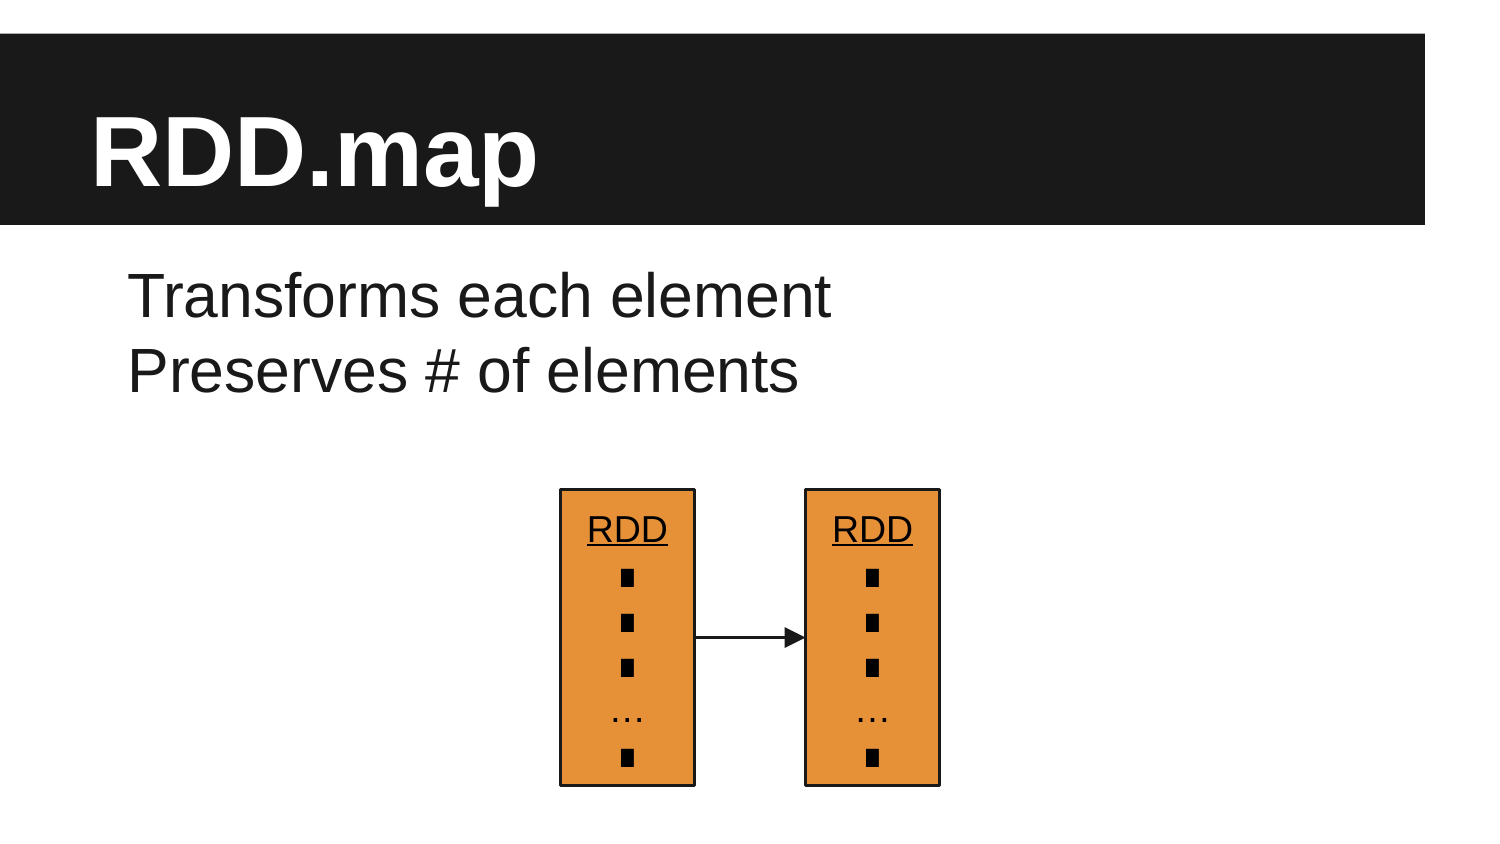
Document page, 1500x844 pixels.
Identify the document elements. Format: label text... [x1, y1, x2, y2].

list Transforms each element Preserves # of elements [75, 239, 1425, 808]
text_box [559, 489, 941, 786]
title RDD.map [75, 33, 1425, 221]
